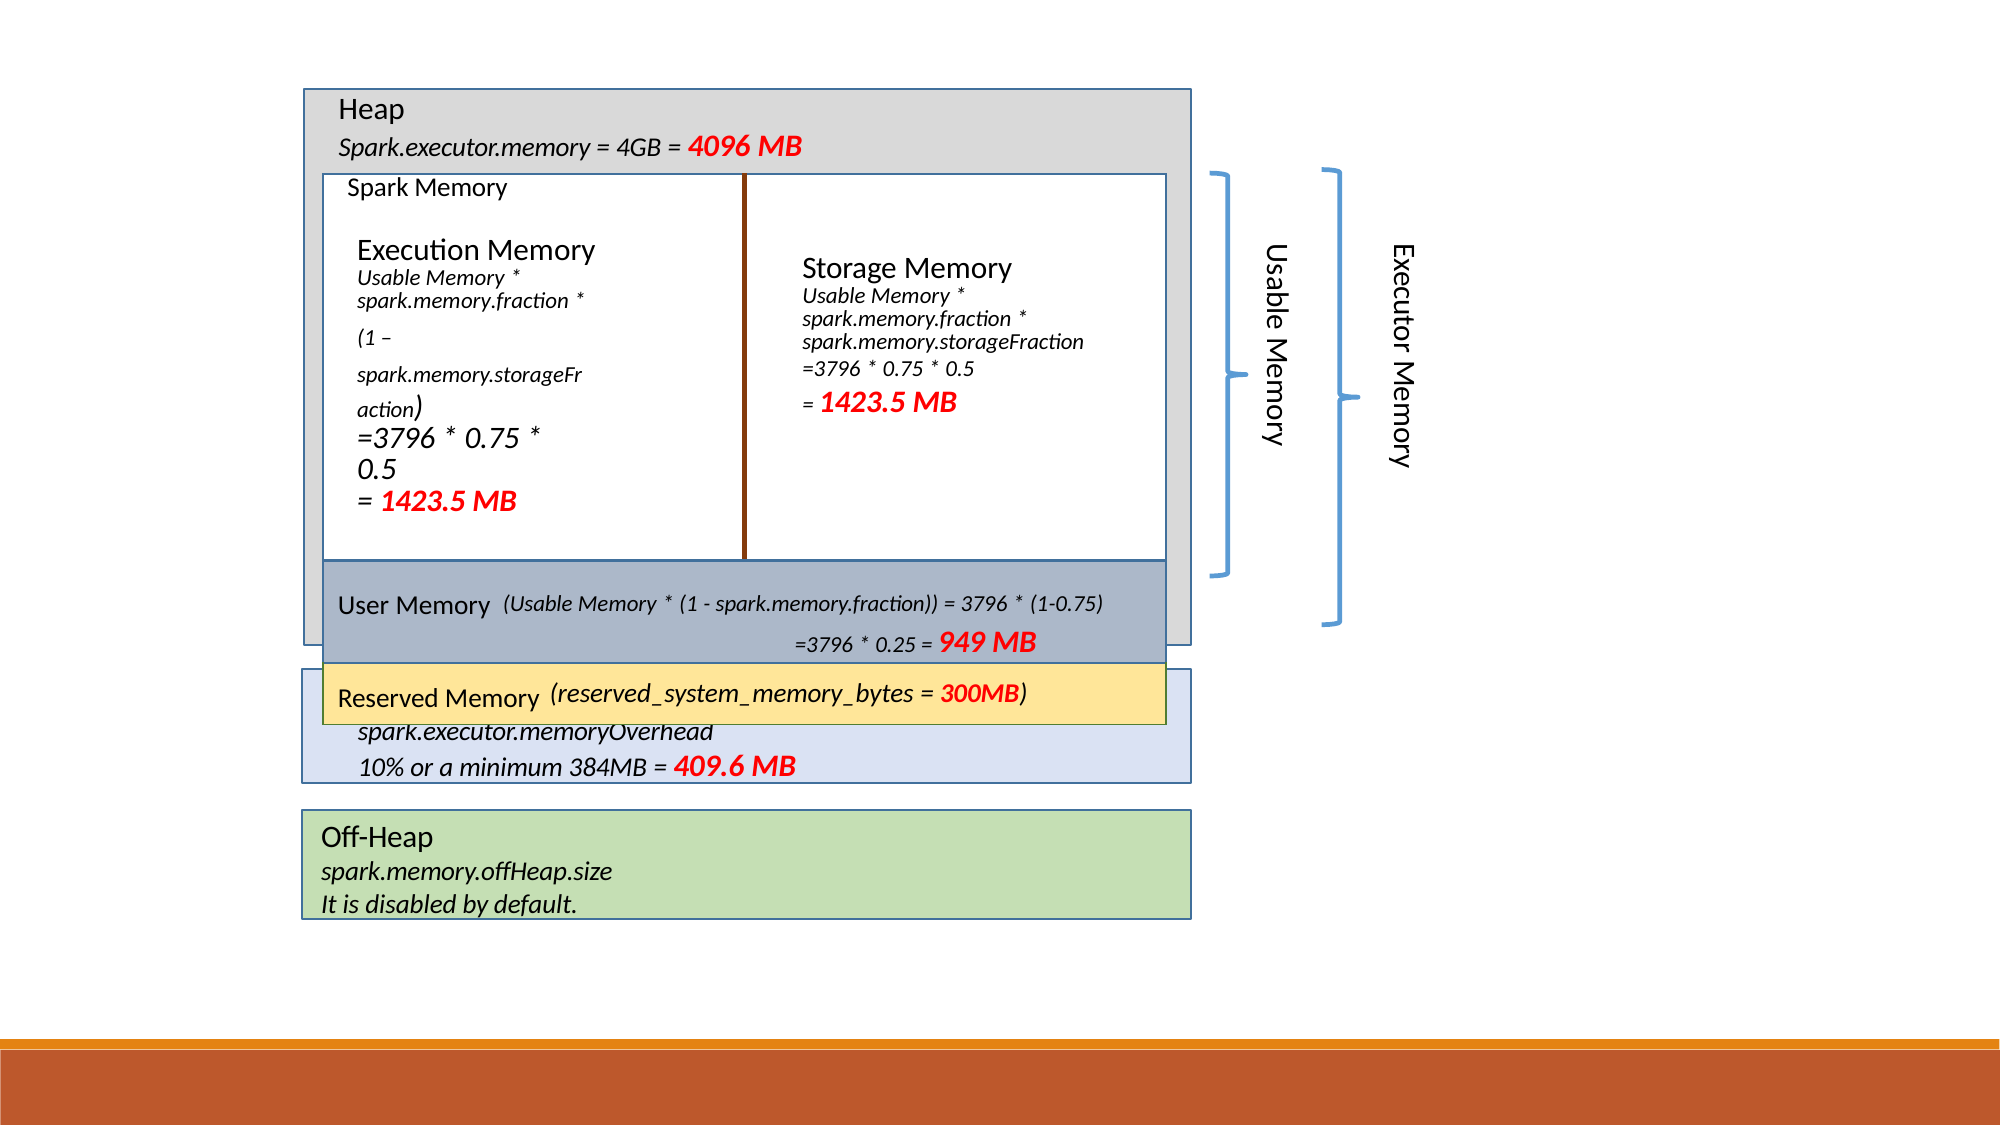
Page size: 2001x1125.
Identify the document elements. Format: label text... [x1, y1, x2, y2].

text_box [1321, 169, 1359, 625]
text_box Usable Memory [1257, 241, 1293, 449]
text_box [1209, 173, 1247, 577]
text_box Executor Memory [1384, 241, 1420, 473]
table_cell User Memory (Usable Memory * (1 - spark.memory.fraction)) = 3796 * (1-0.75) =3796 * 0.25 = 949 MB [324, 656, 1165, 662]
text_box Off-Heap spark.memory.offHeap.size It is disabled by default. [302, 809, 1192, 919]
table_cell Reserved Memory (reserved_system_memory_bytes = 300MB) [324, 664, 1165, 724]
text_box Overhead spark.executor.memoryOverhead 10% or a minimum 384MB = 409.6 MB [302, 669, 1192, 783]
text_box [302, 87, 1194, 647]
